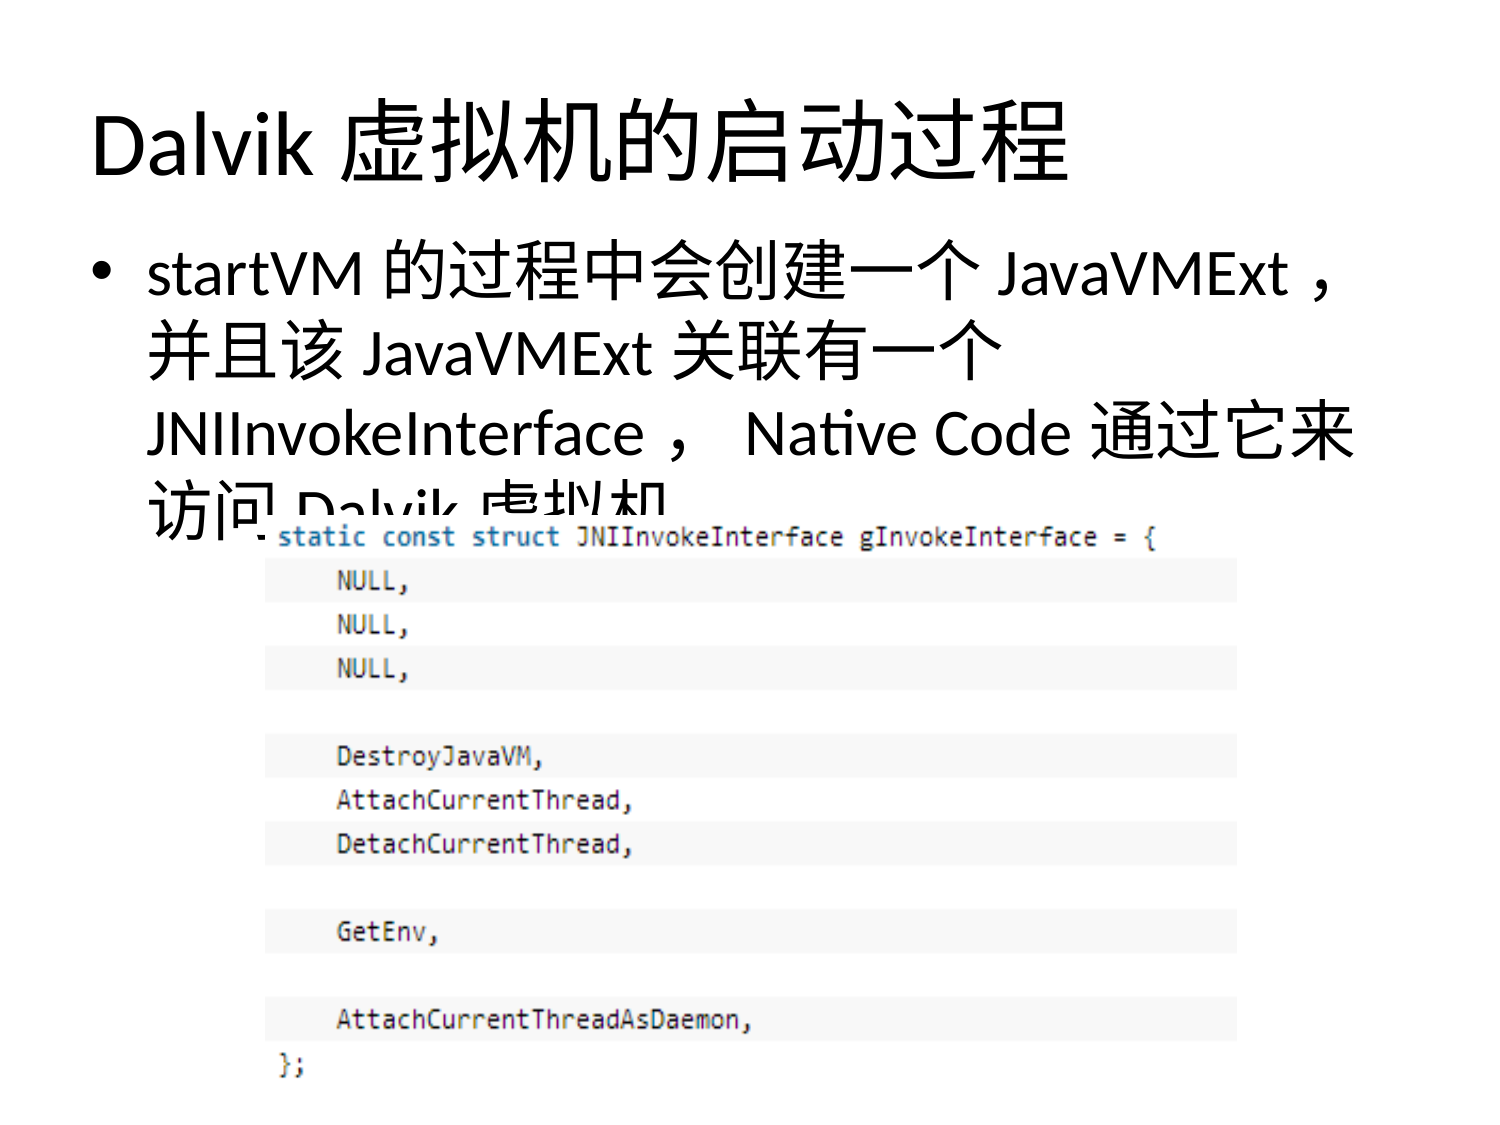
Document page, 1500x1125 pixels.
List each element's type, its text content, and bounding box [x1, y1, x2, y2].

picture [265, 514, 1237, 1083]
title Dalvik虚拟机的启动过程 [75, 45, 1425, 221]
list startVM的过程中会创建一个JavaVMExt，并且该JavaVMExt关联有一个JNIInvokeInterface，Native Code通过它来访问Dalvik虚拟机 [75, 221, 1425, 965]
